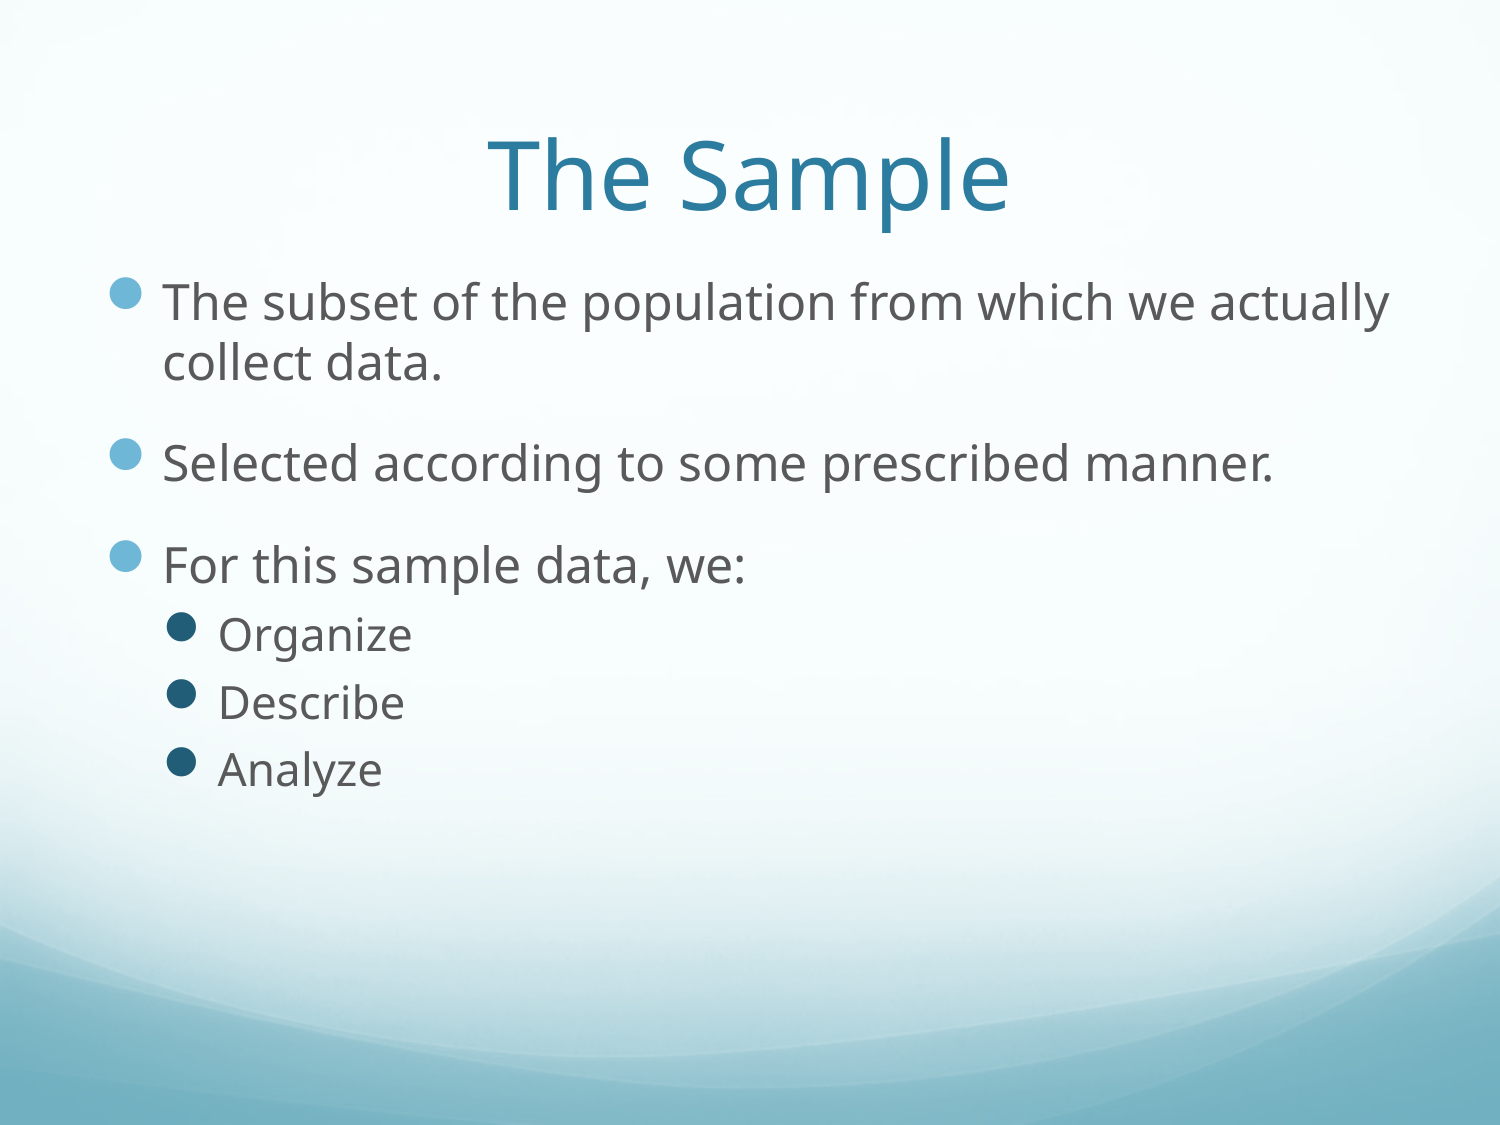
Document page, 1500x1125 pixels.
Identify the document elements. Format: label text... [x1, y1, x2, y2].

list The subset of the population from which we actually collect data. Selected according to some prescribed manner. For this sample data, we: Organize Describe Analyze [90, 262, 1410, 975]
title The Sample [90, 17, 1410, 237]
